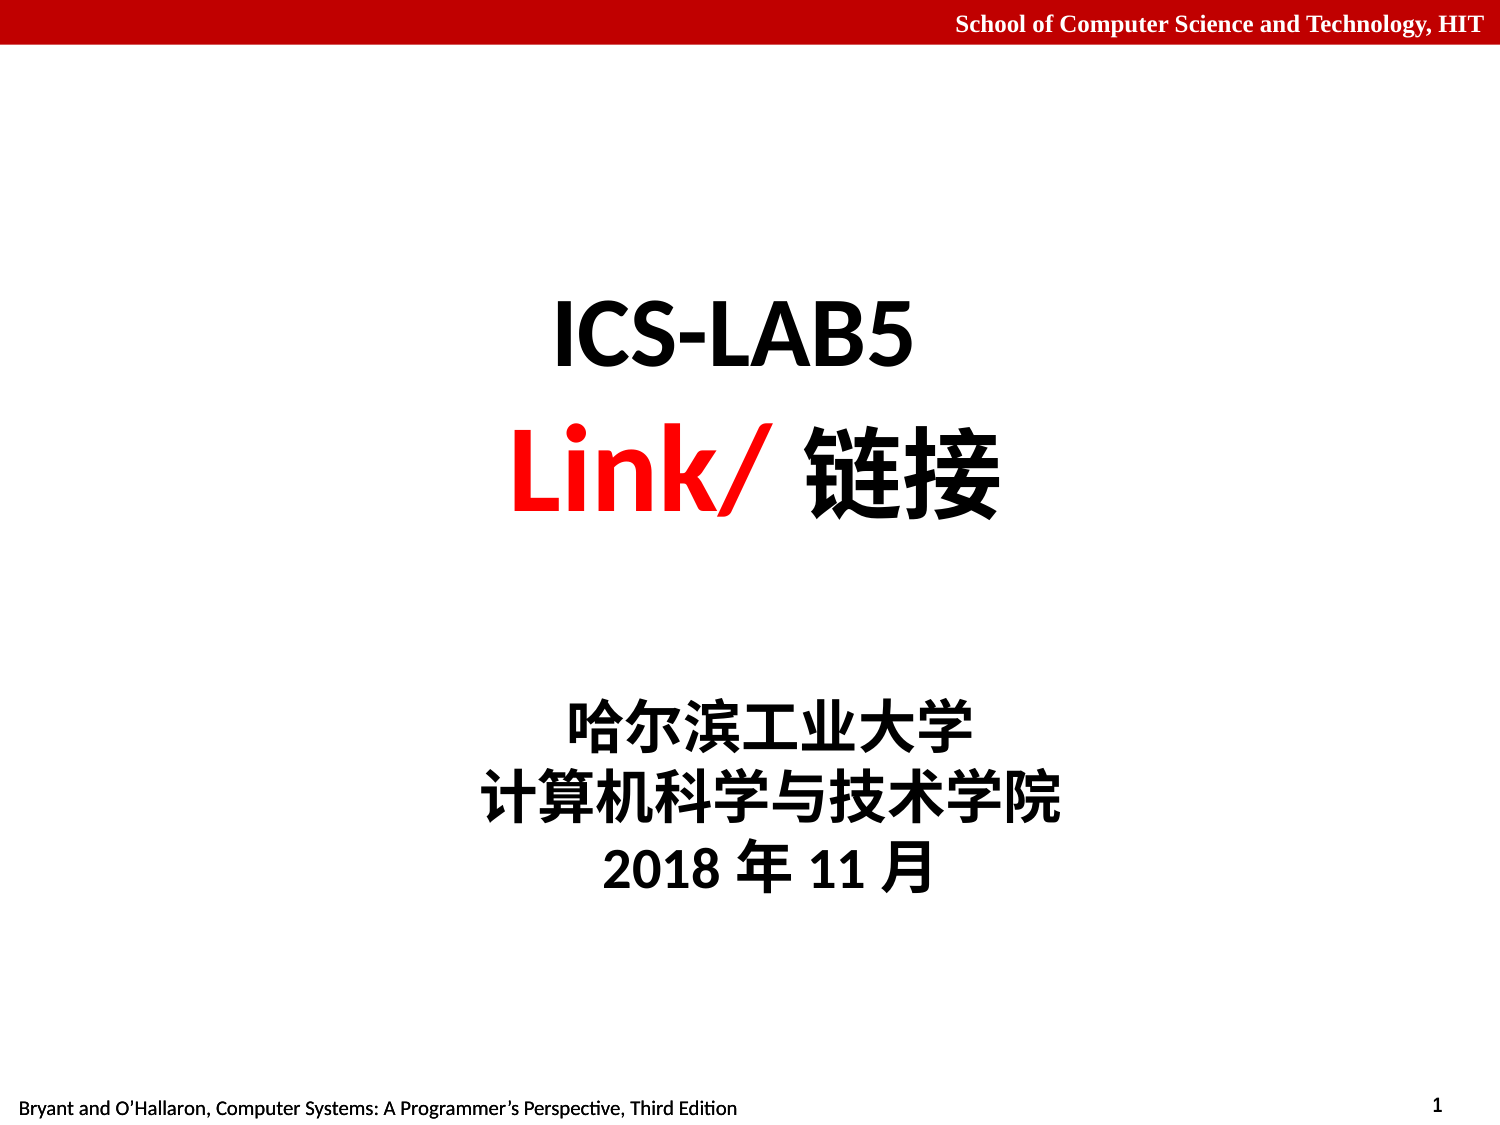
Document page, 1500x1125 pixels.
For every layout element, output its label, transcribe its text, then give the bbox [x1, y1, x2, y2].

title ICS-LAB5 Link/链接 [124, 187, 1367, 617]
text_box 哈尔滨工业大学 计算机科学与技术学院 2018年11月 [149, 600, 1392, 991]
